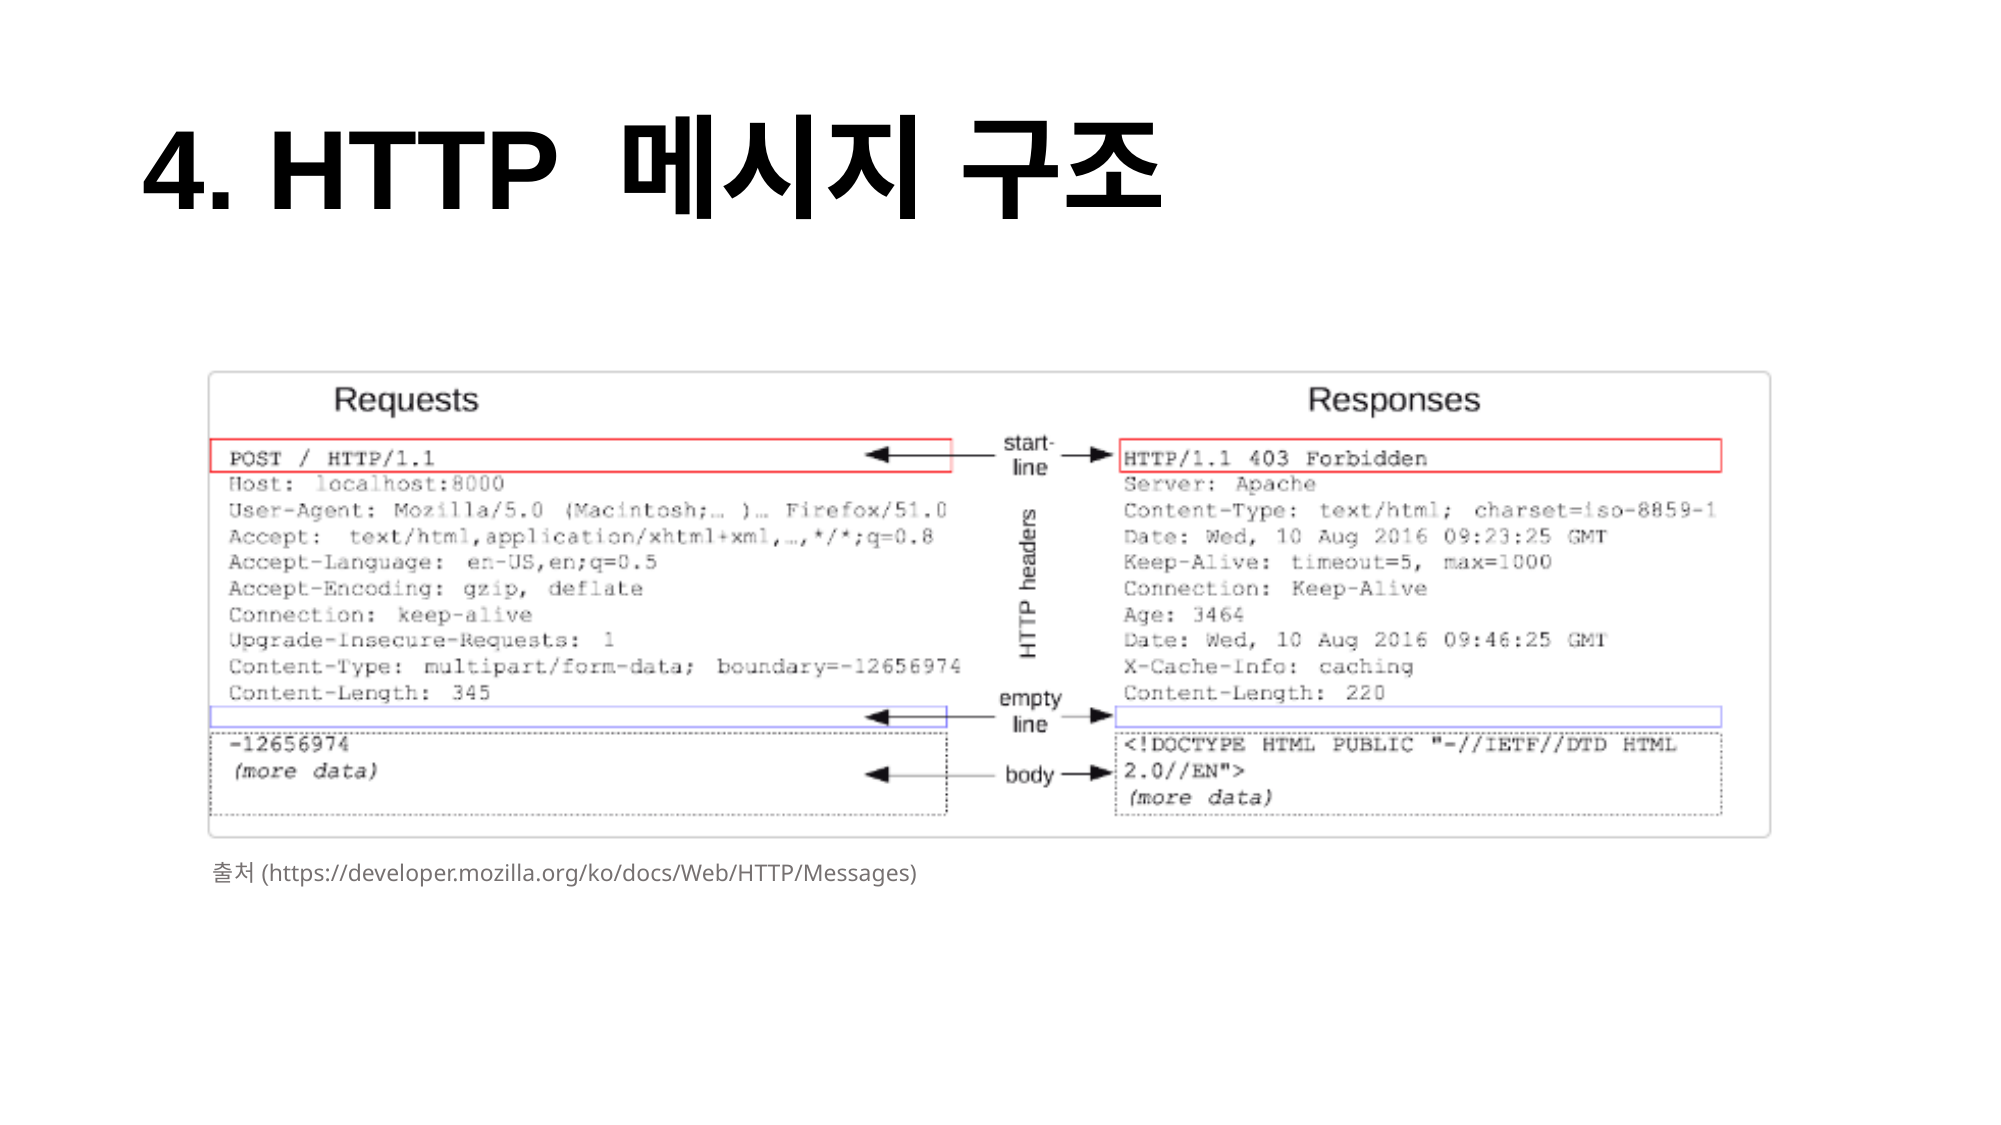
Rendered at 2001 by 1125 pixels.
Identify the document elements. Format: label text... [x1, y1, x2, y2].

text_box 출처(https://developer.mozilla.org/ko/docs/Web/HTTP/Messages) [198, 851, 1438, 894]
picture [198, 353, 1782, 847]
text_box 4. HTTP 메시지 구조 [127, 88, 1853, 242]
